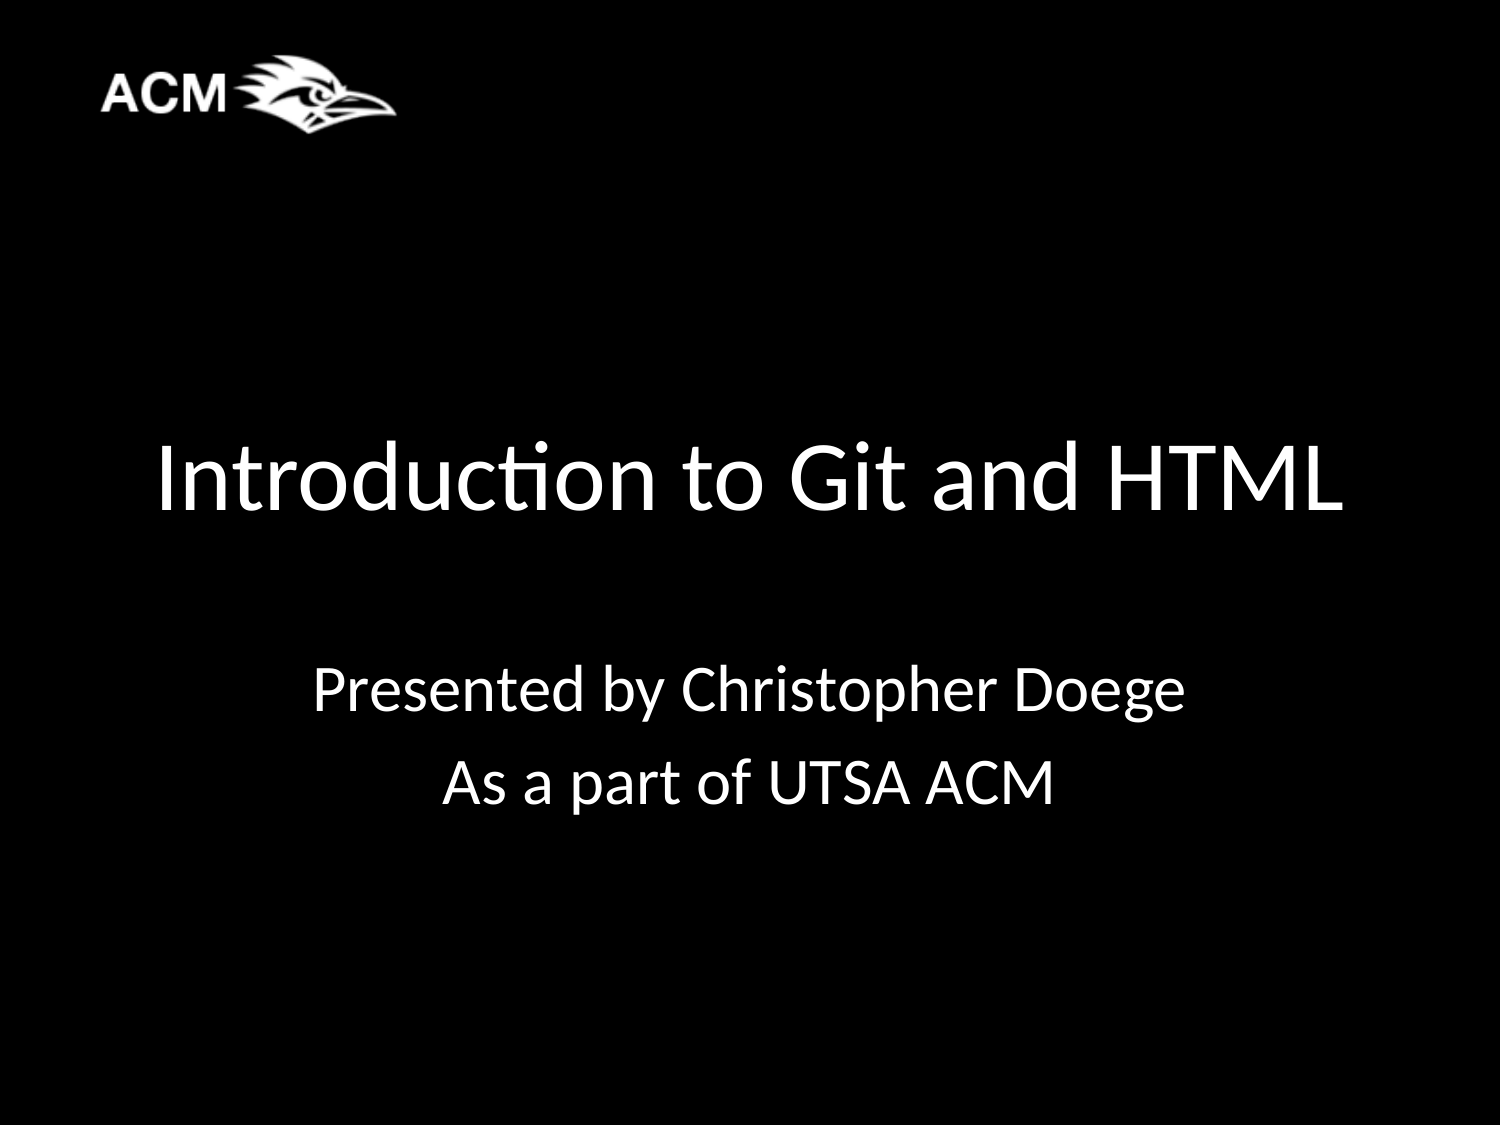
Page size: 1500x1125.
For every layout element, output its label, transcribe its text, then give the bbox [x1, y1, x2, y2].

subtitle Presented by Christopher Doege As a part of UTSA ACM [225, 637, 1275, 925]
picture [83, 48, 540, 140]
title Introduction to Git and HTML [112, 349, 1388, 591]
